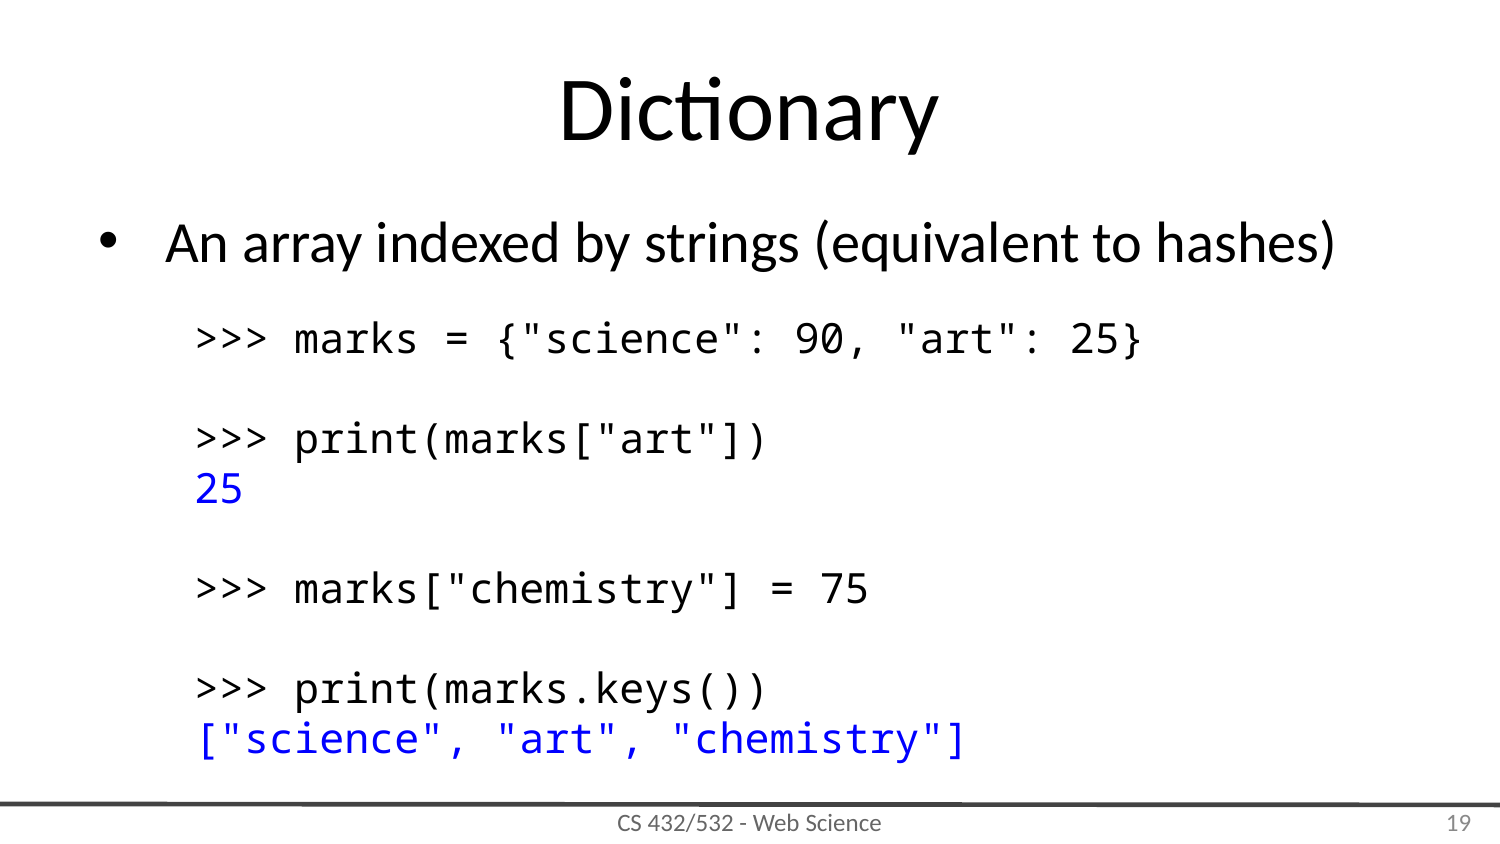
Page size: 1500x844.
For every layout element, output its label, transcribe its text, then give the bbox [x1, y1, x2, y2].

list An array indexed by strings (equivalent to hashes) >>> marks = {"science": 90, "art": 25} >>> print(marks["art"]) 25 >>> marks["chemistry"] = 75 >>> print(marks.keys()) ["science", "art", "chemistry"] [75, 196, 1425, 780]
title Dictionary [75, 33, 1425, 175]
slide_number ‹#› [1136, 798, 1487, 844]
